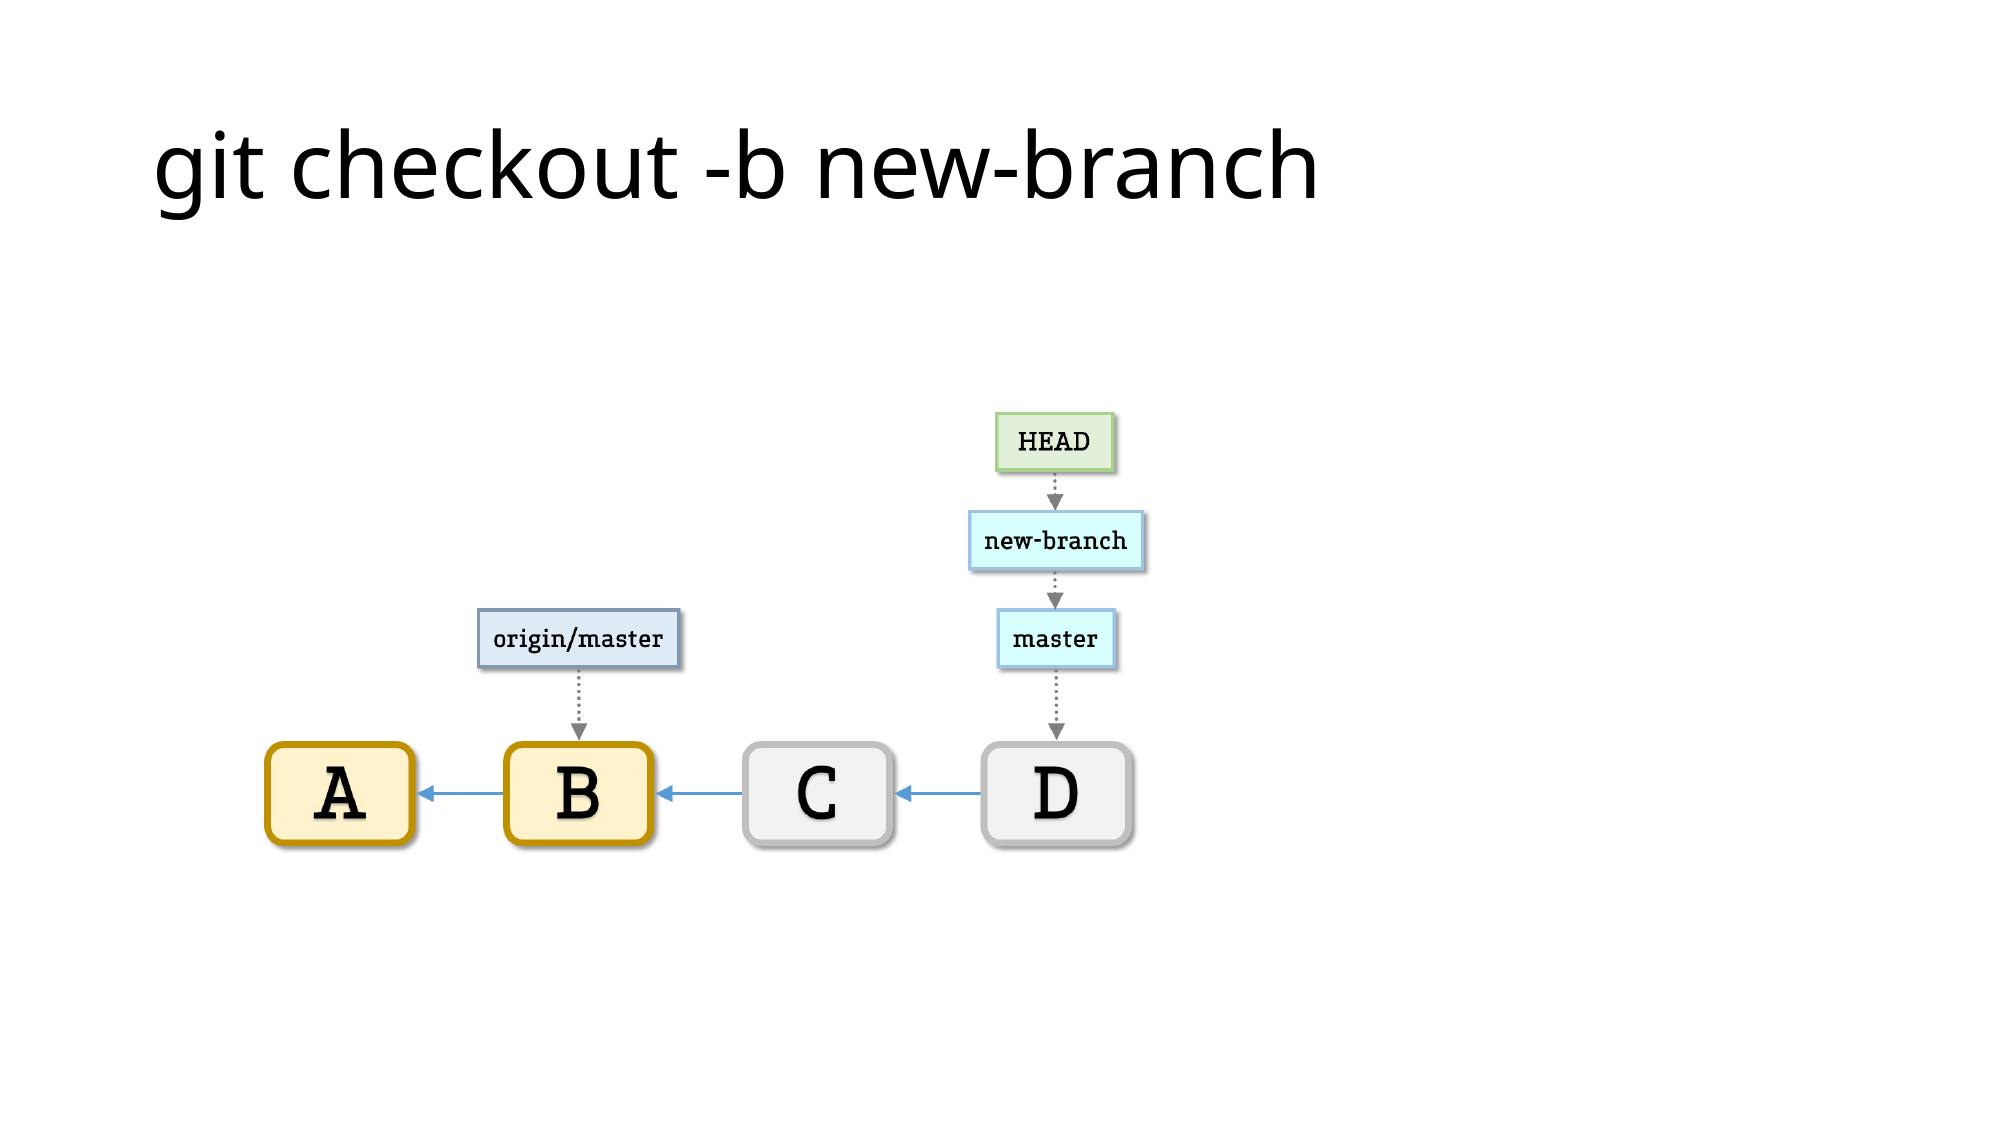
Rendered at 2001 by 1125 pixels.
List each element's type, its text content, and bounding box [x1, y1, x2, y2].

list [137, 301, 1297, 1016]
title git checkout -b new-branch [137, 59, 1863, 278]
